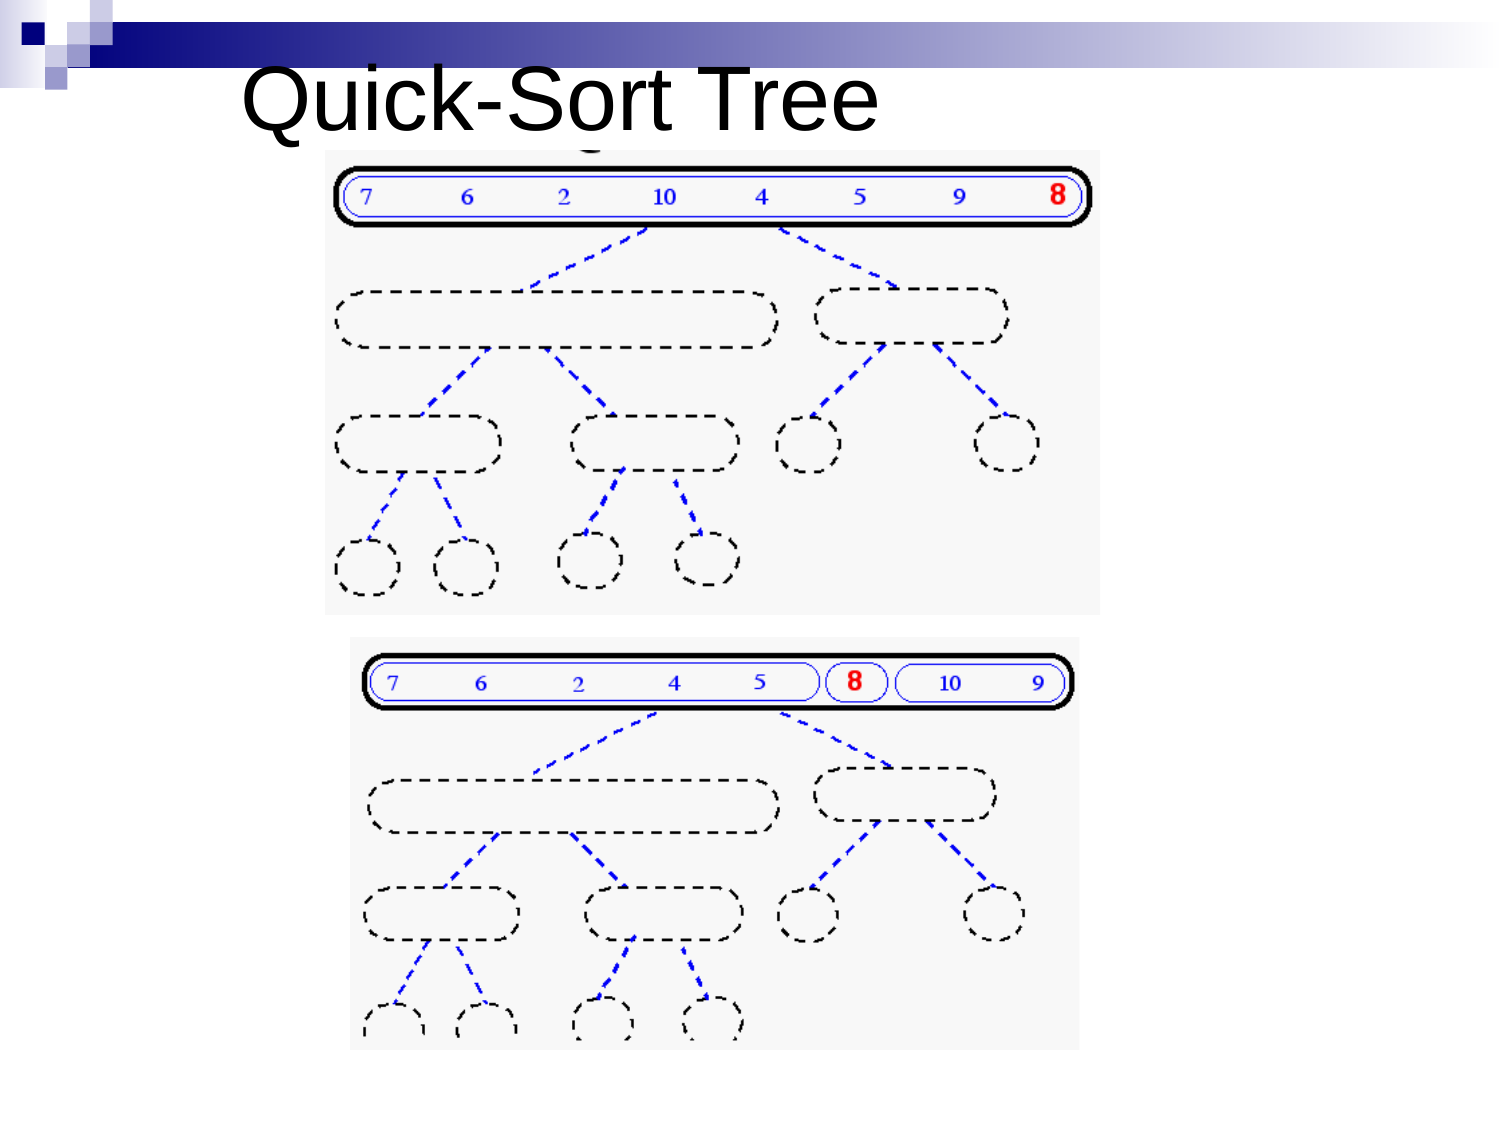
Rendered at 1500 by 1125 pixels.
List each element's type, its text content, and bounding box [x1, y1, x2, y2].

picture [349, 637, 1080, 1050]
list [324, 149, 1101, 615]
title Quick-Sort Tree [225, 0, 1500, 188]
